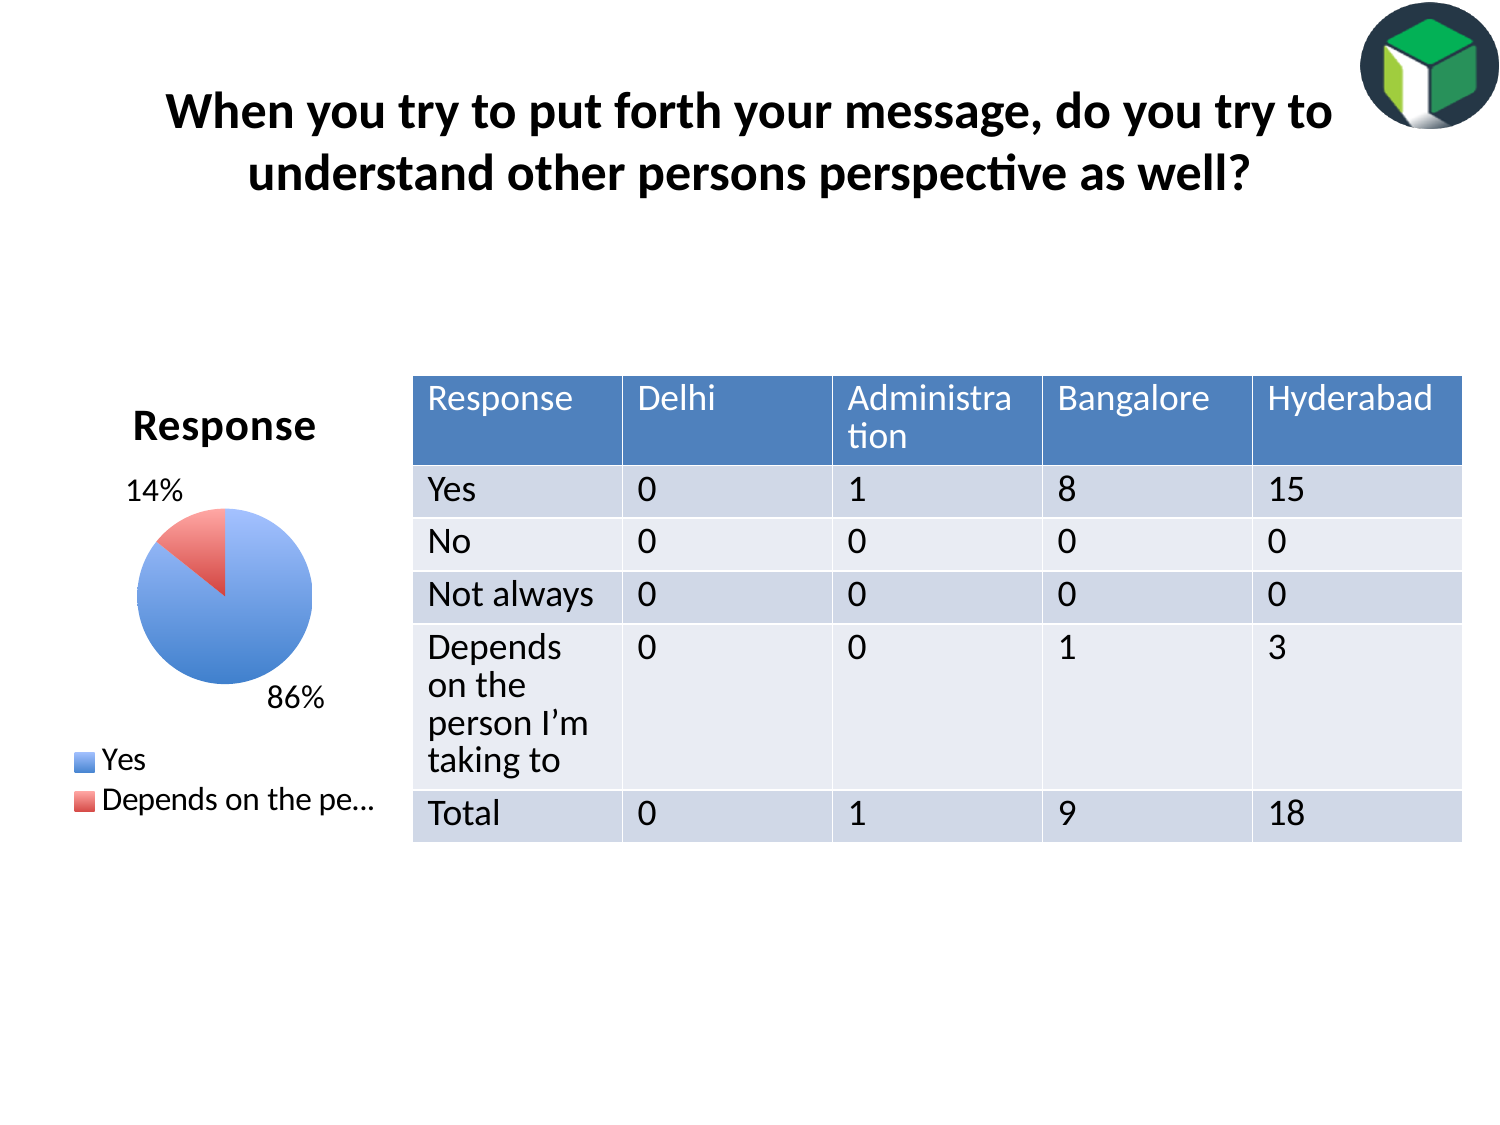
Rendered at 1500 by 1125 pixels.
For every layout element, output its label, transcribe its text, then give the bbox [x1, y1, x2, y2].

table_cell 0 [1043, 572, 1252, 623]
picture [1360, 2, 1499, 130]
table_cell 0 [623, 625, 832, 789]
table_cell Not always [454, 572, 622, 623]
table_cell 0 [623, 572, 832, 623]
table_cell Yes [454, 466, 622, 517]
table_cell 1 [833, 466, 1042, 517]
chart [0, 374, 451, 826]
table_cell 0 [1043, 519, 1252, 570]
table_cell 0 [833, 625, 1042, 789]
table_cell 0 [623, 519, 832, 570]
title When you try to put forth your message, do you try to understand other persons perspective as well? [75, 45, 1425, 233]
table_cell 0 [623, 466, 832, 517]
table_cell 1 [1043, 625, 1252, 789]
table_cell 1 [833, 791, 1042, 842]
table_cell 0 [1253, 519, 1462, 570]
table_header Delhi [623, 376, 832, 465]
table_header Hyderabad [1253, 376, 1462, 465]
table_cell 9 [1043, 791, 1252, 842]
table_header Response [452, 376, 622, 465]
table_cell 8 [1043, 466, 1252, 517]
table_cell 15 [1253, 466, 1462, 517]
table_cell Total [413, 791, 622, 842]
table_cell No [454, 519, 622, 570]
table_cell 0 [833, 572, 1042, 623]
table_header Bangalore [1043, 376, 1252, 465]
table_cell 0 [623, 791, 832, 842]
table_cell 0 [833, 519, 1042, 570]
table_header Administration [833, 376, 1042, 465]
table_cell Depends on the person I’m taking to [454, 625, 622, 789]
table_cell 0 [1253, 572, 1462, 623]
table_cell 3 [1253, 625, 1462, 789]
table_cell 18 [1253, 791, 1462, 842]
